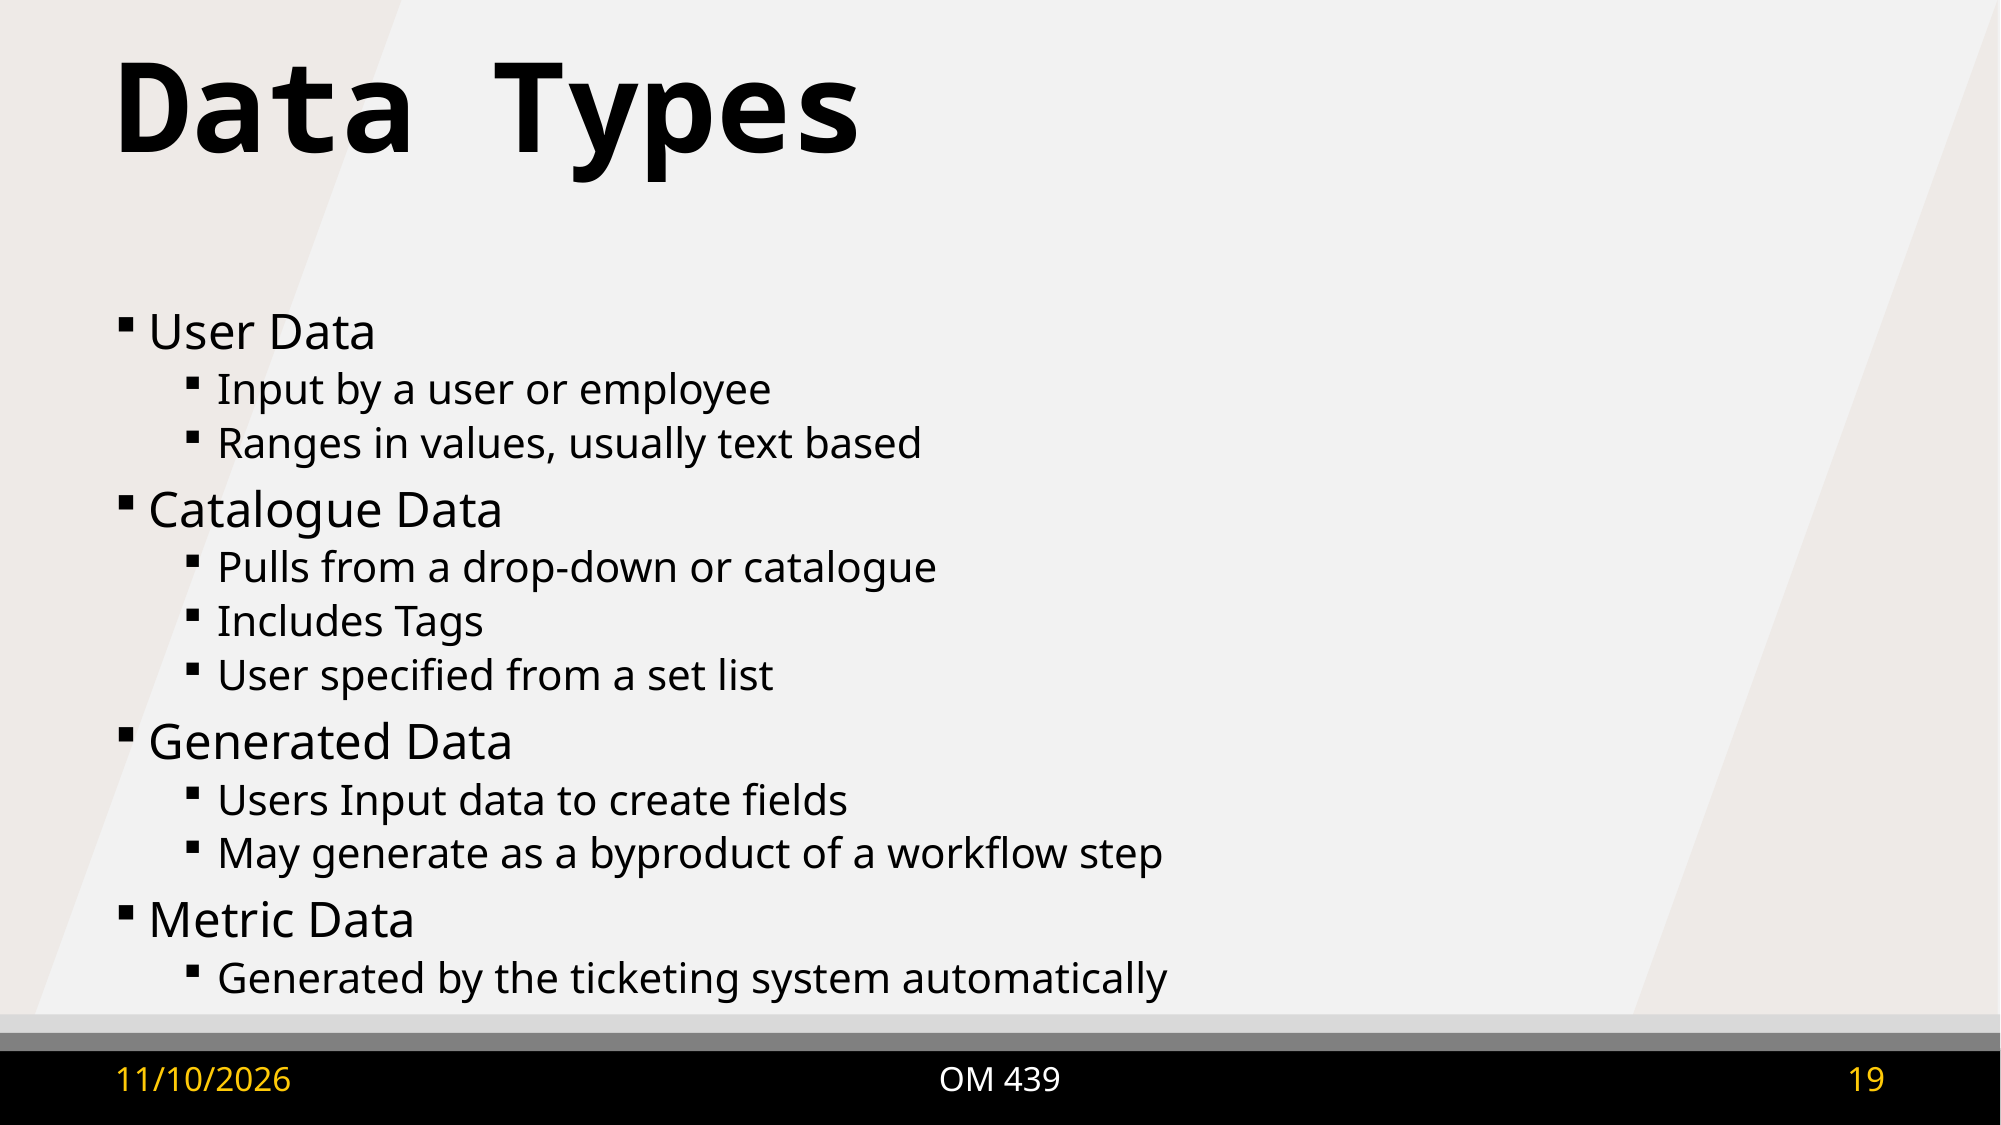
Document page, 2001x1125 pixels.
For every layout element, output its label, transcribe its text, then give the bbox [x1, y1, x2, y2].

title Data Types [101, 37, 1900, 299]
slide_number 19 [1449, 1051, 1900, 1111]
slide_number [99, 1051, 550, 1111]
list User Data Input by a user or employee Ranges in values, usually text based Catalogue Data Pulls from a drop-down or catalogue Includes Tags User specified from a set list Generated Data Users Input data to create fields May generate as a byproduct of a workflow step Metric Data Generated by the ticketing system automatically [99, 299, 1899, 1014]
footer OM 439 [662, 1051, 1338, 1111]
